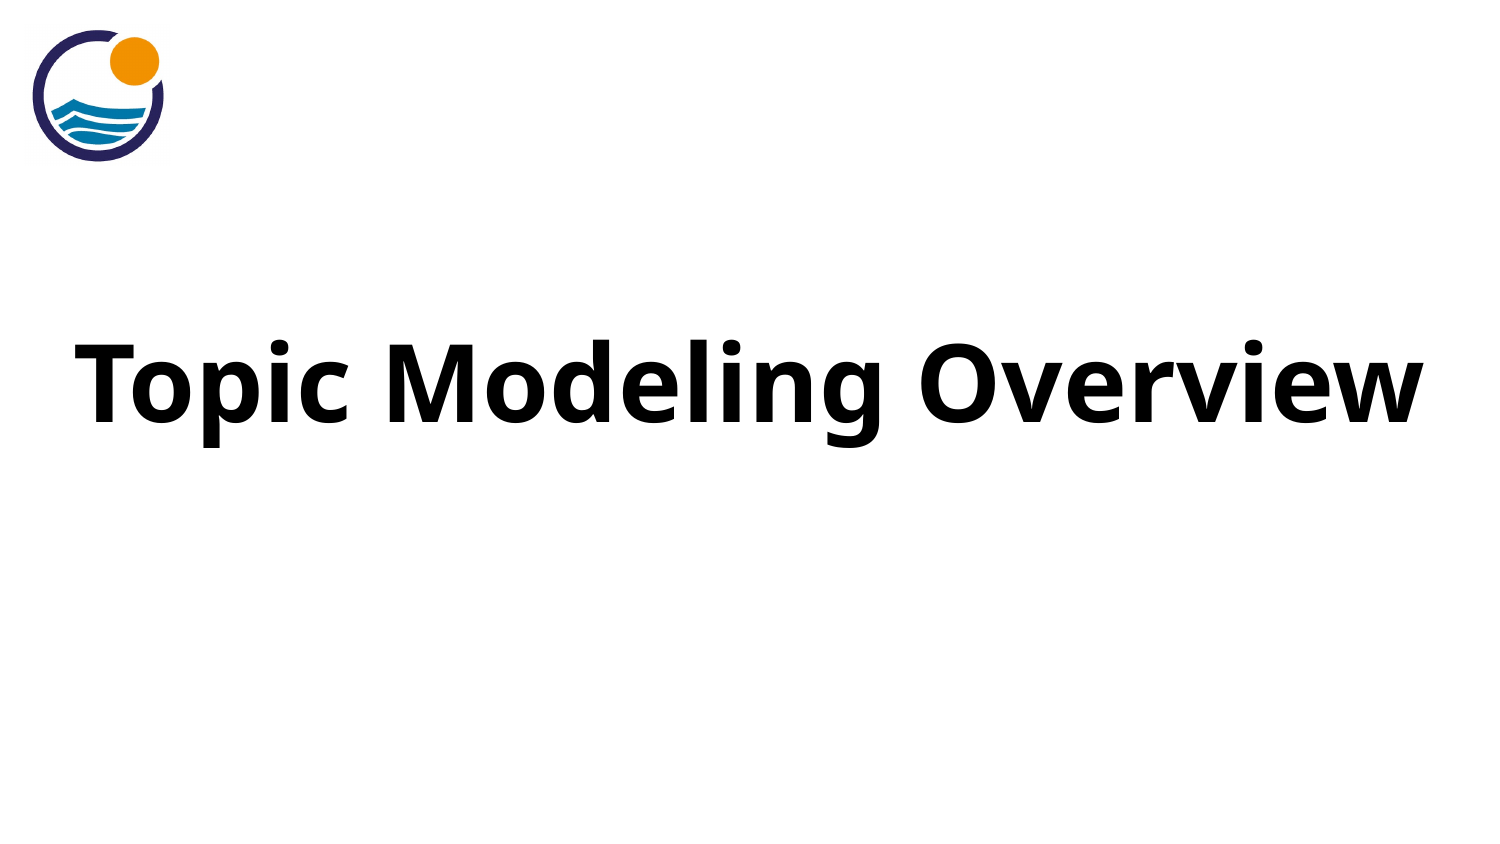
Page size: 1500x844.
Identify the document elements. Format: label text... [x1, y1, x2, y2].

picture [24, 24, 172, 167]
title Topic Modeling Overview [51, 122, 1449, 459]
